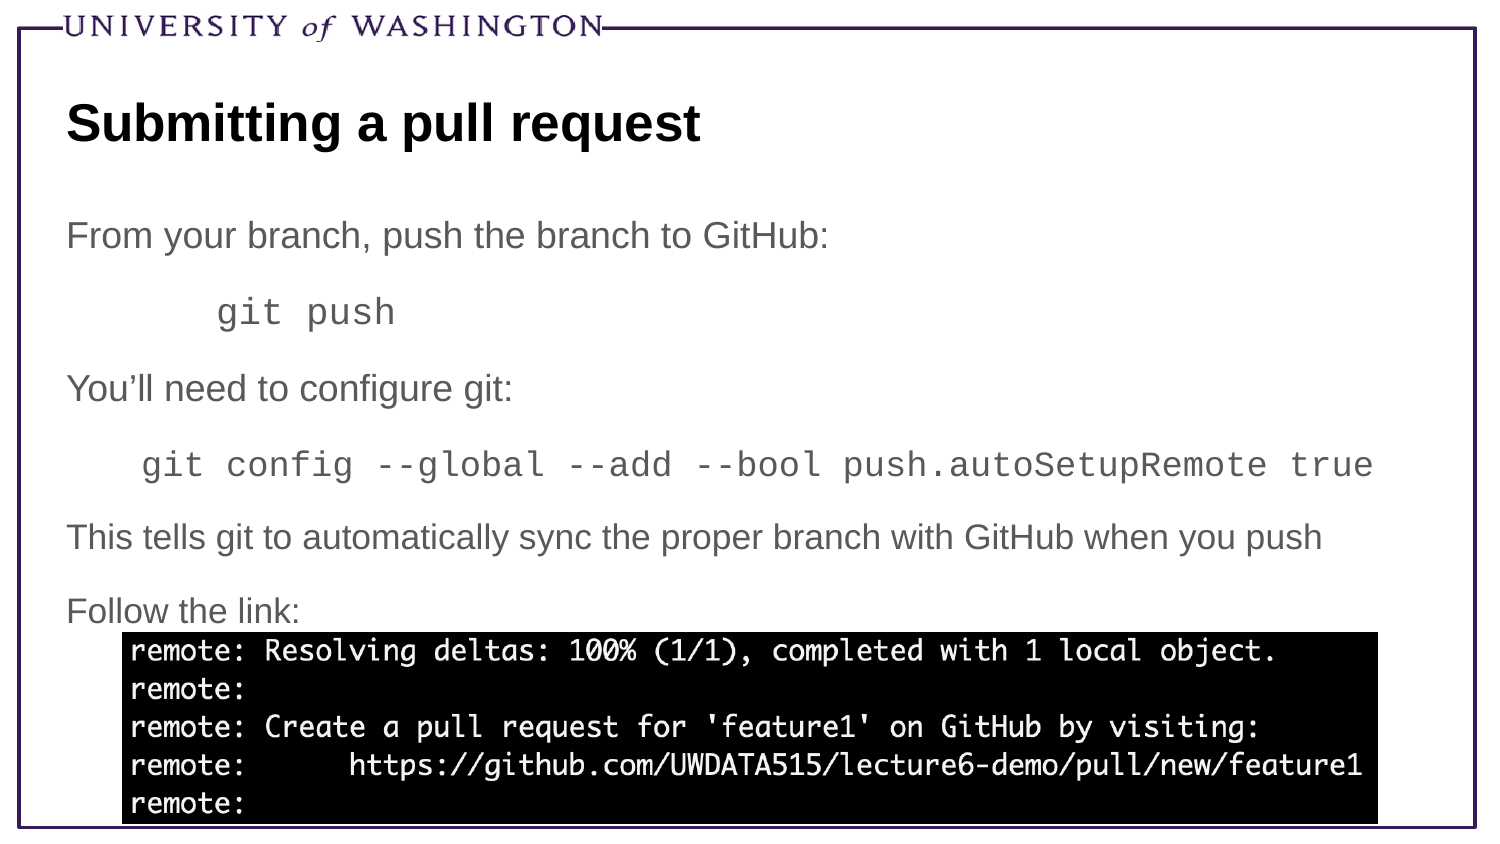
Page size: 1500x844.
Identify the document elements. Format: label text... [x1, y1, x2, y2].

list From your branch, push the branch to GitHub: git push You’ll need to configure git: git config --global --add --bool push.autoSetupRemote true This tells git to automatically sync the proper branch with GitHub when you push Follow the link: [51, 189, 1449, 814]
picture [15, 15, 1480, 830]
title Submitting a pull request [51, 72, 1449, 167]
